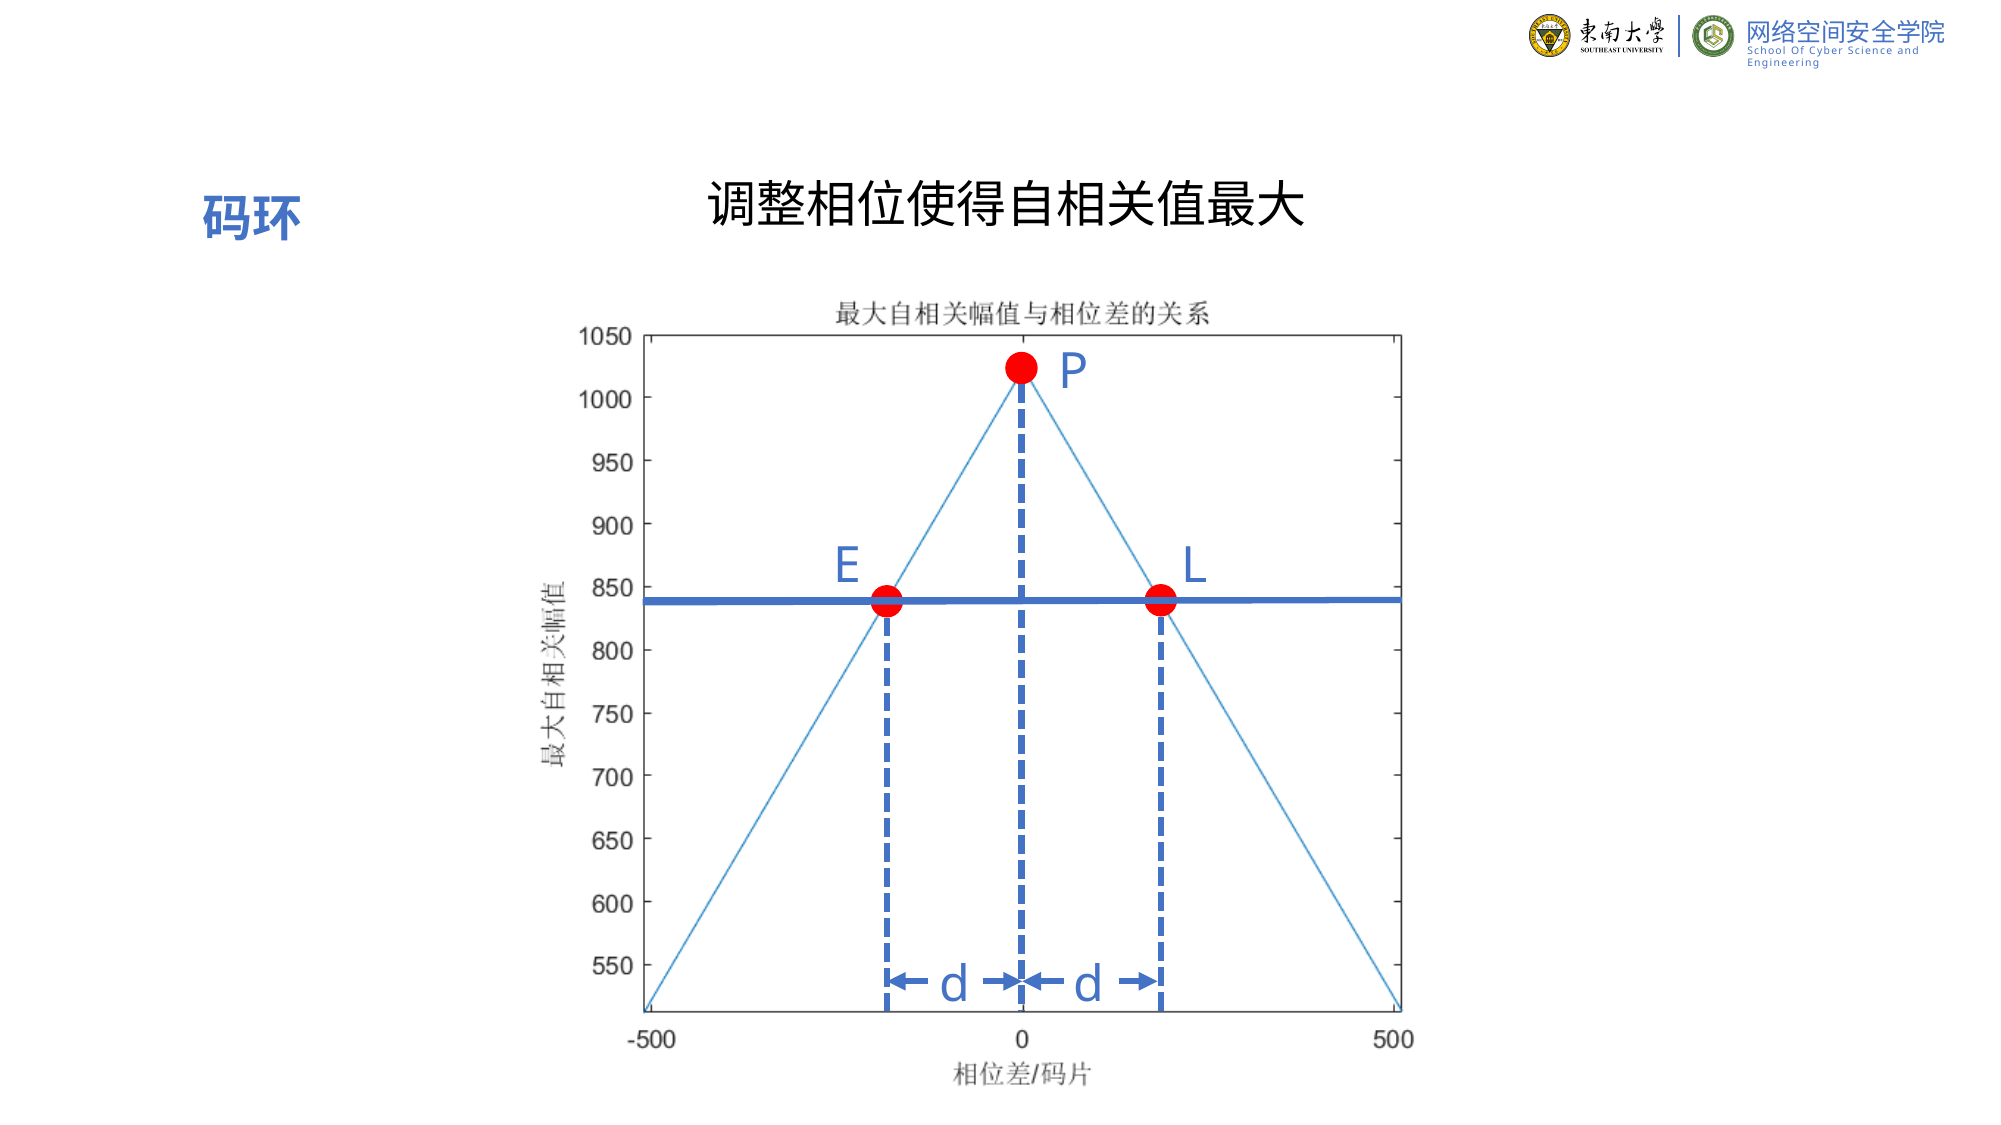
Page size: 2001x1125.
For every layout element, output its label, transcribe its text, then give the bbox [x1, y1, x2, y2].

picture [517, 272, 1495, 1104]
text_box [886, 939, 1158, 1024]
picture [1692, 14, 1735, 57]
text_box 码环 [187, 178, 1175, 254]
text_box 调整相位使得自相关值最大 [680, 159, 1332, 246]
picture [1529, 14, 1664, 57]
